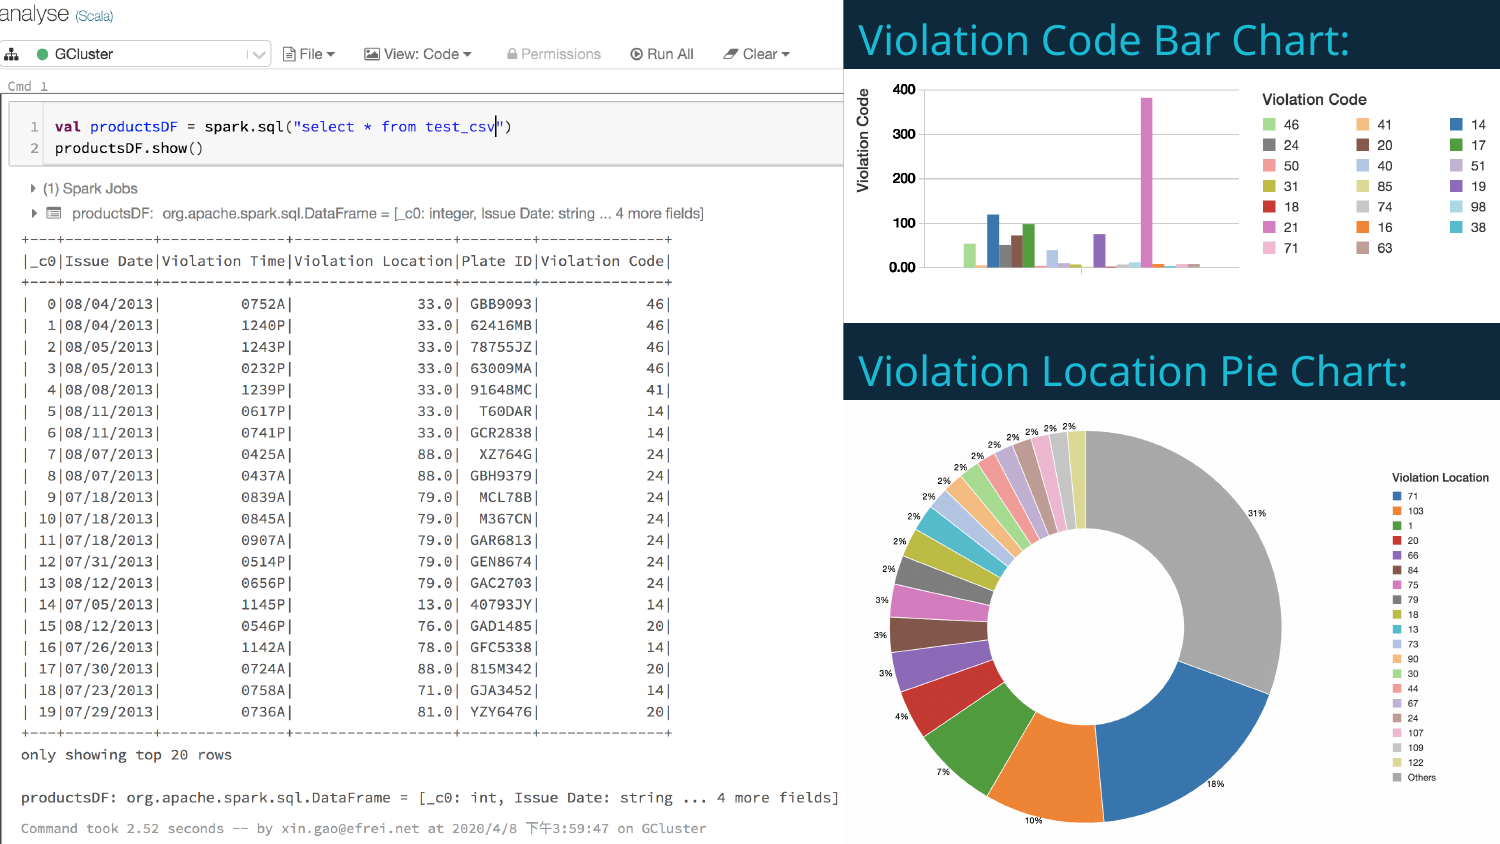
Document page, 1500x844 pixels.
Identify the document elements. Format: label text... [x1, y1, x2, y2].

text_box Violation Location Pie Chart: [848, 331, 1469, 399]
picture [0, 0, 1500, 844]
text_box Violation Code Bar Chart: [845, 0, 1469, 68]
